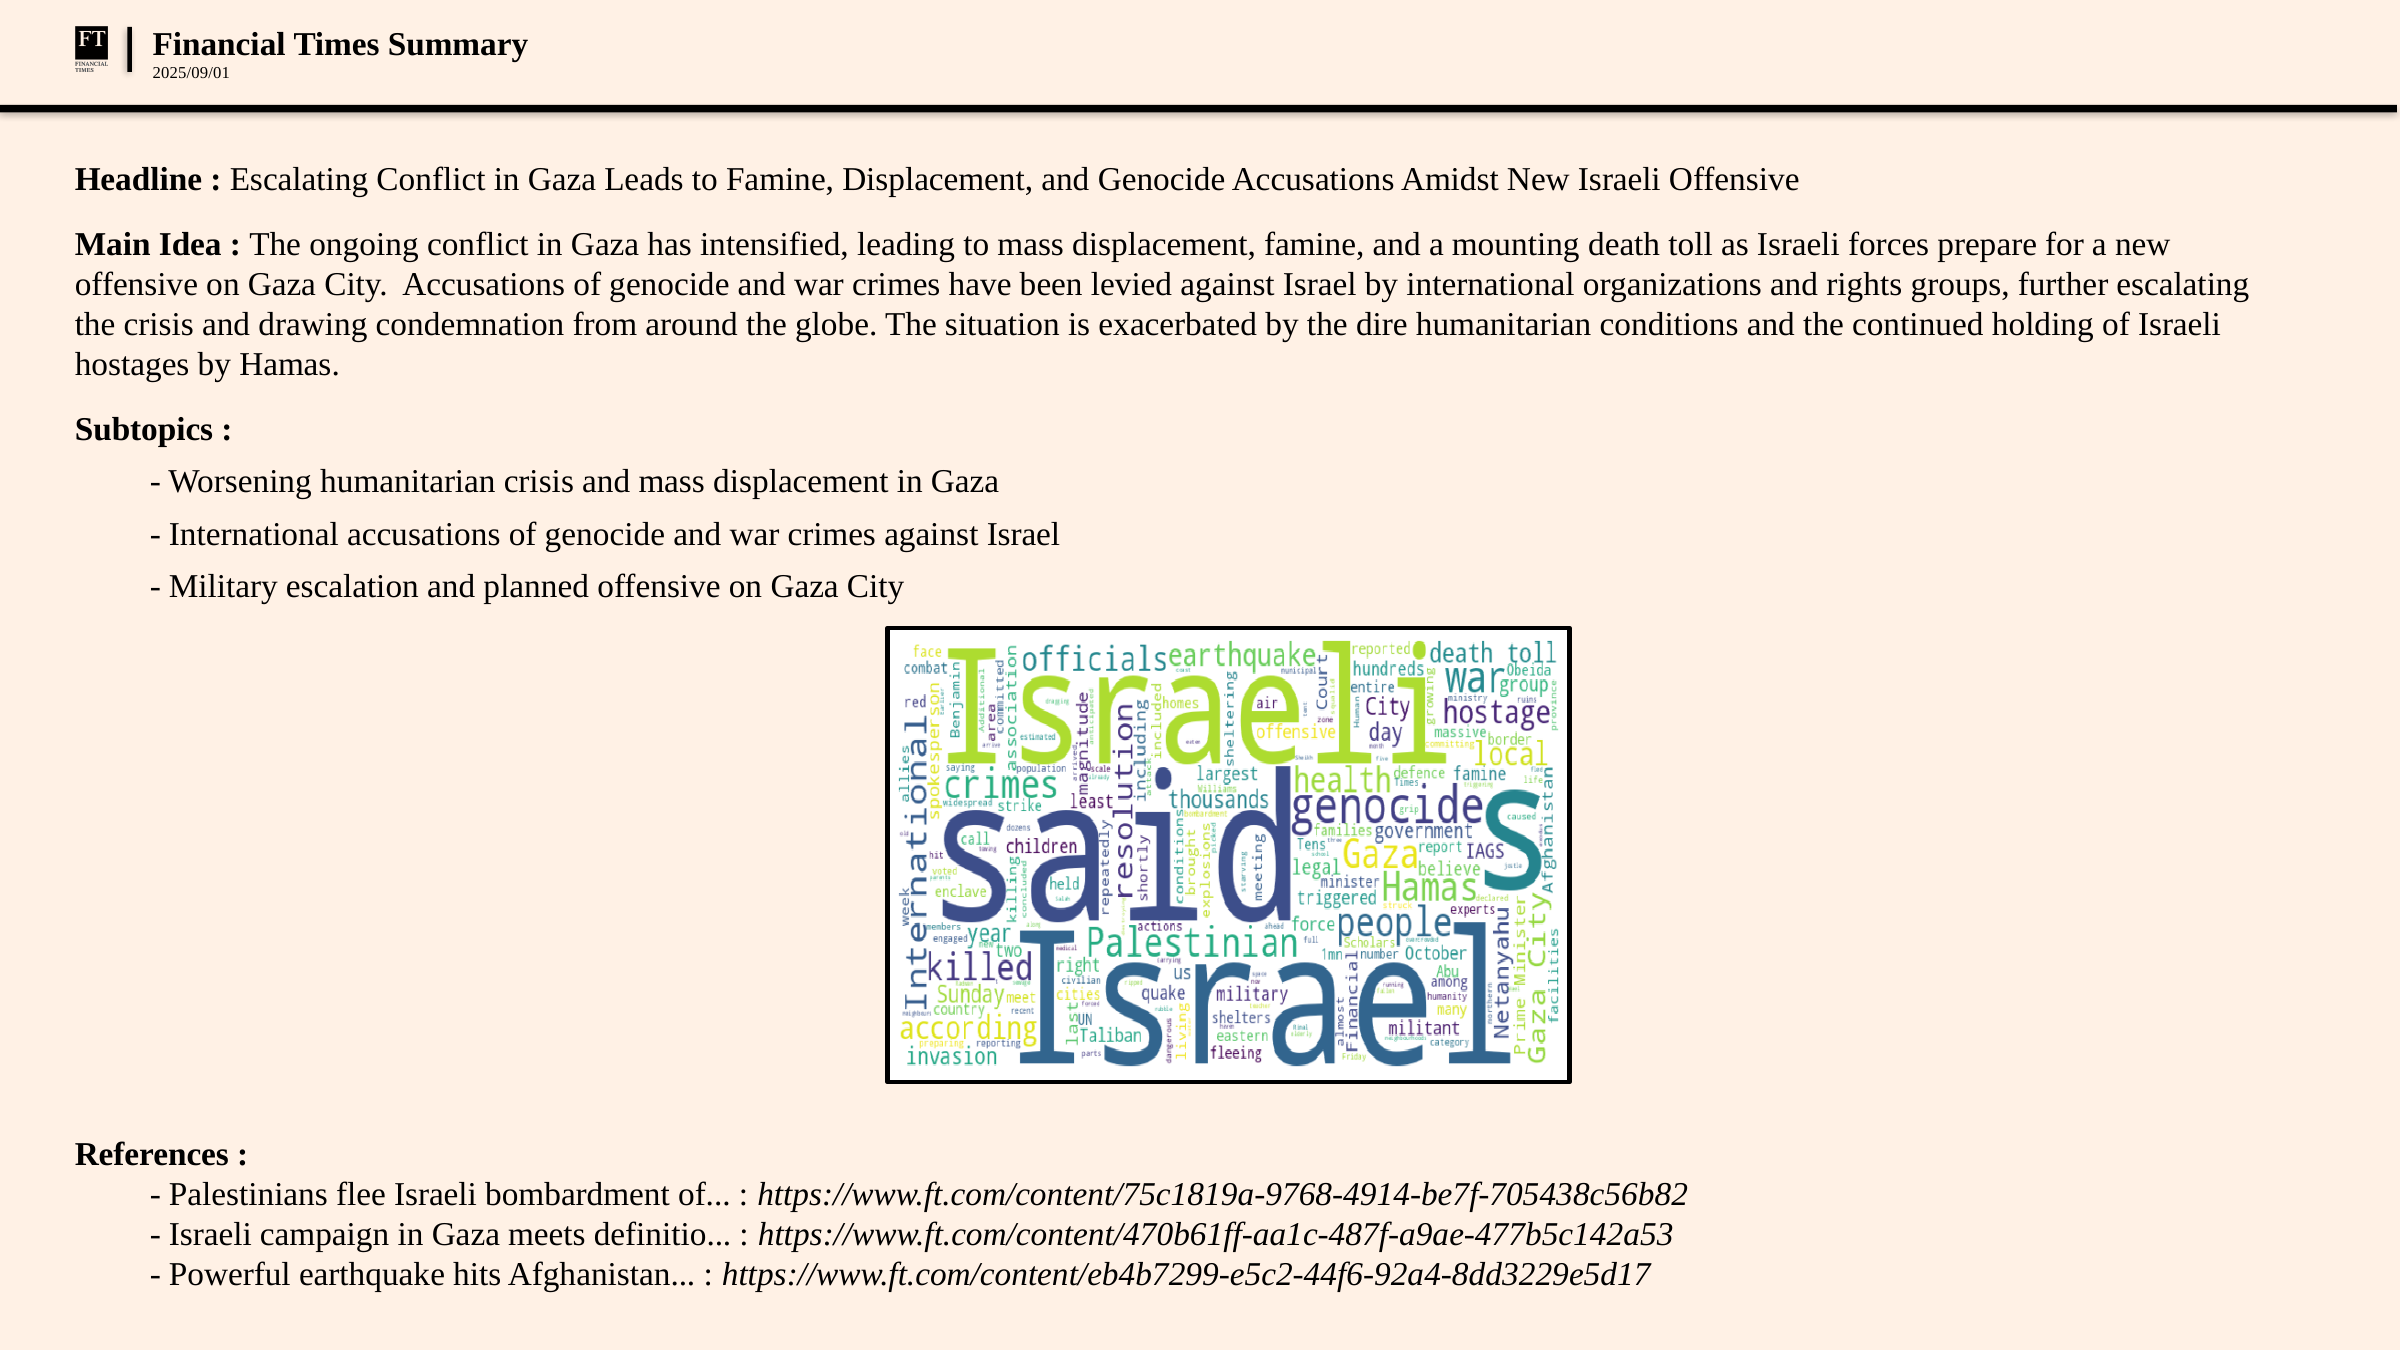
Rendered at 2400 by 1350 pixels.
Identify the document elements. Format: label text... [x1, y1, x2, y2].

text_box [127, 26, 133, 73]
text_box Financial Times Summary 2025/09/01 [137, 0, 603, 90]
picture [74, 26, 109, 73]
text_box Headline : Escalating Conflict in Gaza Leads to Famine, Displacement, and Genocide Accusations Amidst New Israeli Offensive Main Idea : The ongoing conflict in Gaza has intensified, leading to mass displacement, famine, and a mounting death toll as Israeli forces prepare for a new offensive on Gaza City. Accusations of genocide and war crimes have been levied against Israel by international organizations and rights groups, further escalating the crisis and drawing condemnation from around the globe. The situation is exacerbated by the dire humanitarian conditions and the continued holding of Israeli hostages by Hamas. Subtopics : - Worsening humanitarian crisis and mass displacement in Gaza - International accusations of genocide and war crimes against Israel - Military escalation and planned offensive on Gaza City [59, 104, 2310, 612]
text_box [2310, 104, 2398, 113]
text_box References : - Palestinians flee Israeli bombardment of... : https://www.ft.com/content/75c1819a-9768-4914-be7f-705438c56b82 - Israeli campaign in Gaza meets definitio... : https://www.ft.com/content/470b61ff-aa1c-487f-a9ae-477b5c142a53 - Powerful earthquake hits Afghanistan... : https://www.ft.com/content/eb4b7299-e5c2-44f6-92a4-8dd3229e5d17 [59, 1079, 2310, 1300]
picture [889, 629, 1568, 1081]
text_box [0, 104, 59, 113]
